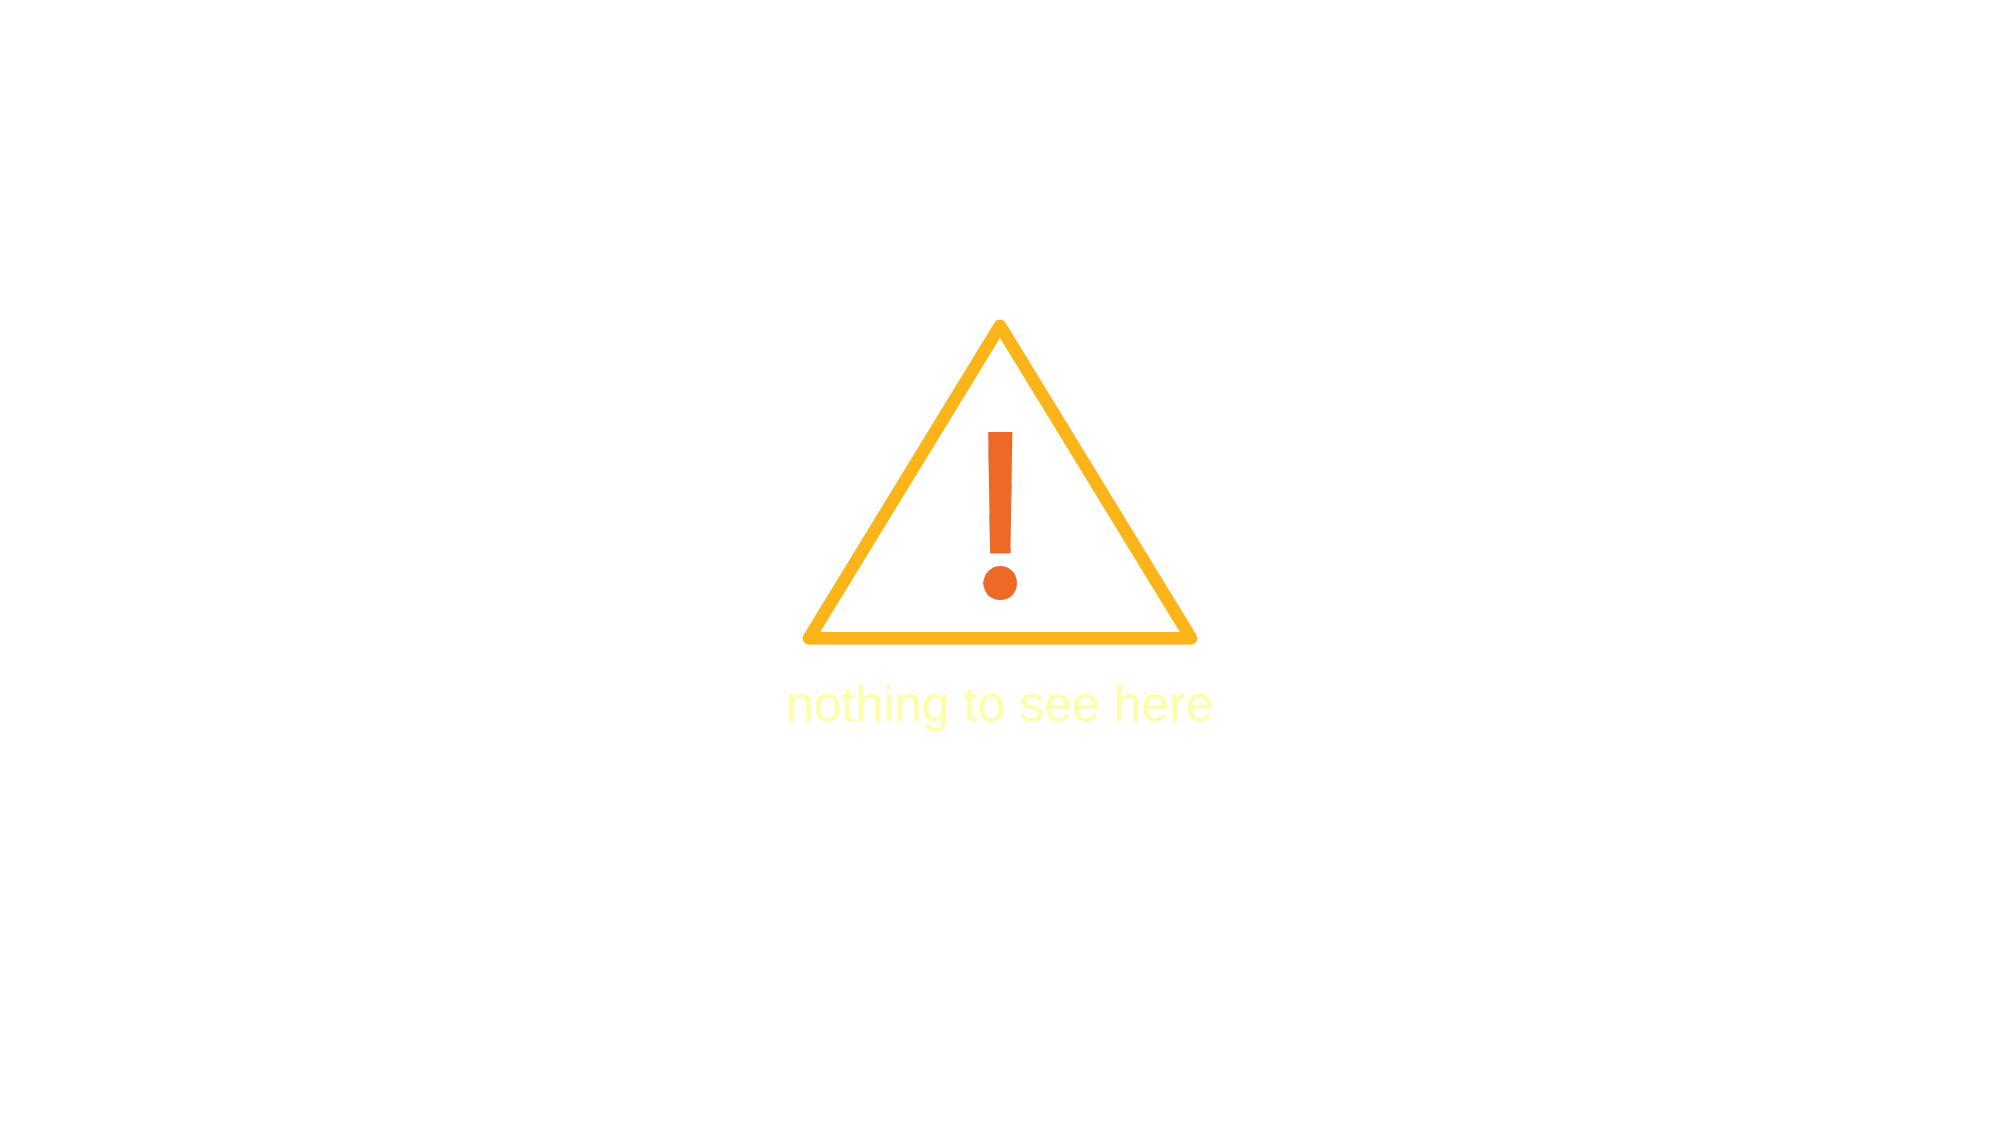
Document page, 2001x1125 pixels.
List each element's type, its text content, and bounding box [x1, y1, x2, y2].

text_box nothing to see here [542, 664, 1458, 740]
picture [898, 415, 1102, 619]
text_box [808, 490, 1192, 640]
text_box [944, 324, 1056, 415]
